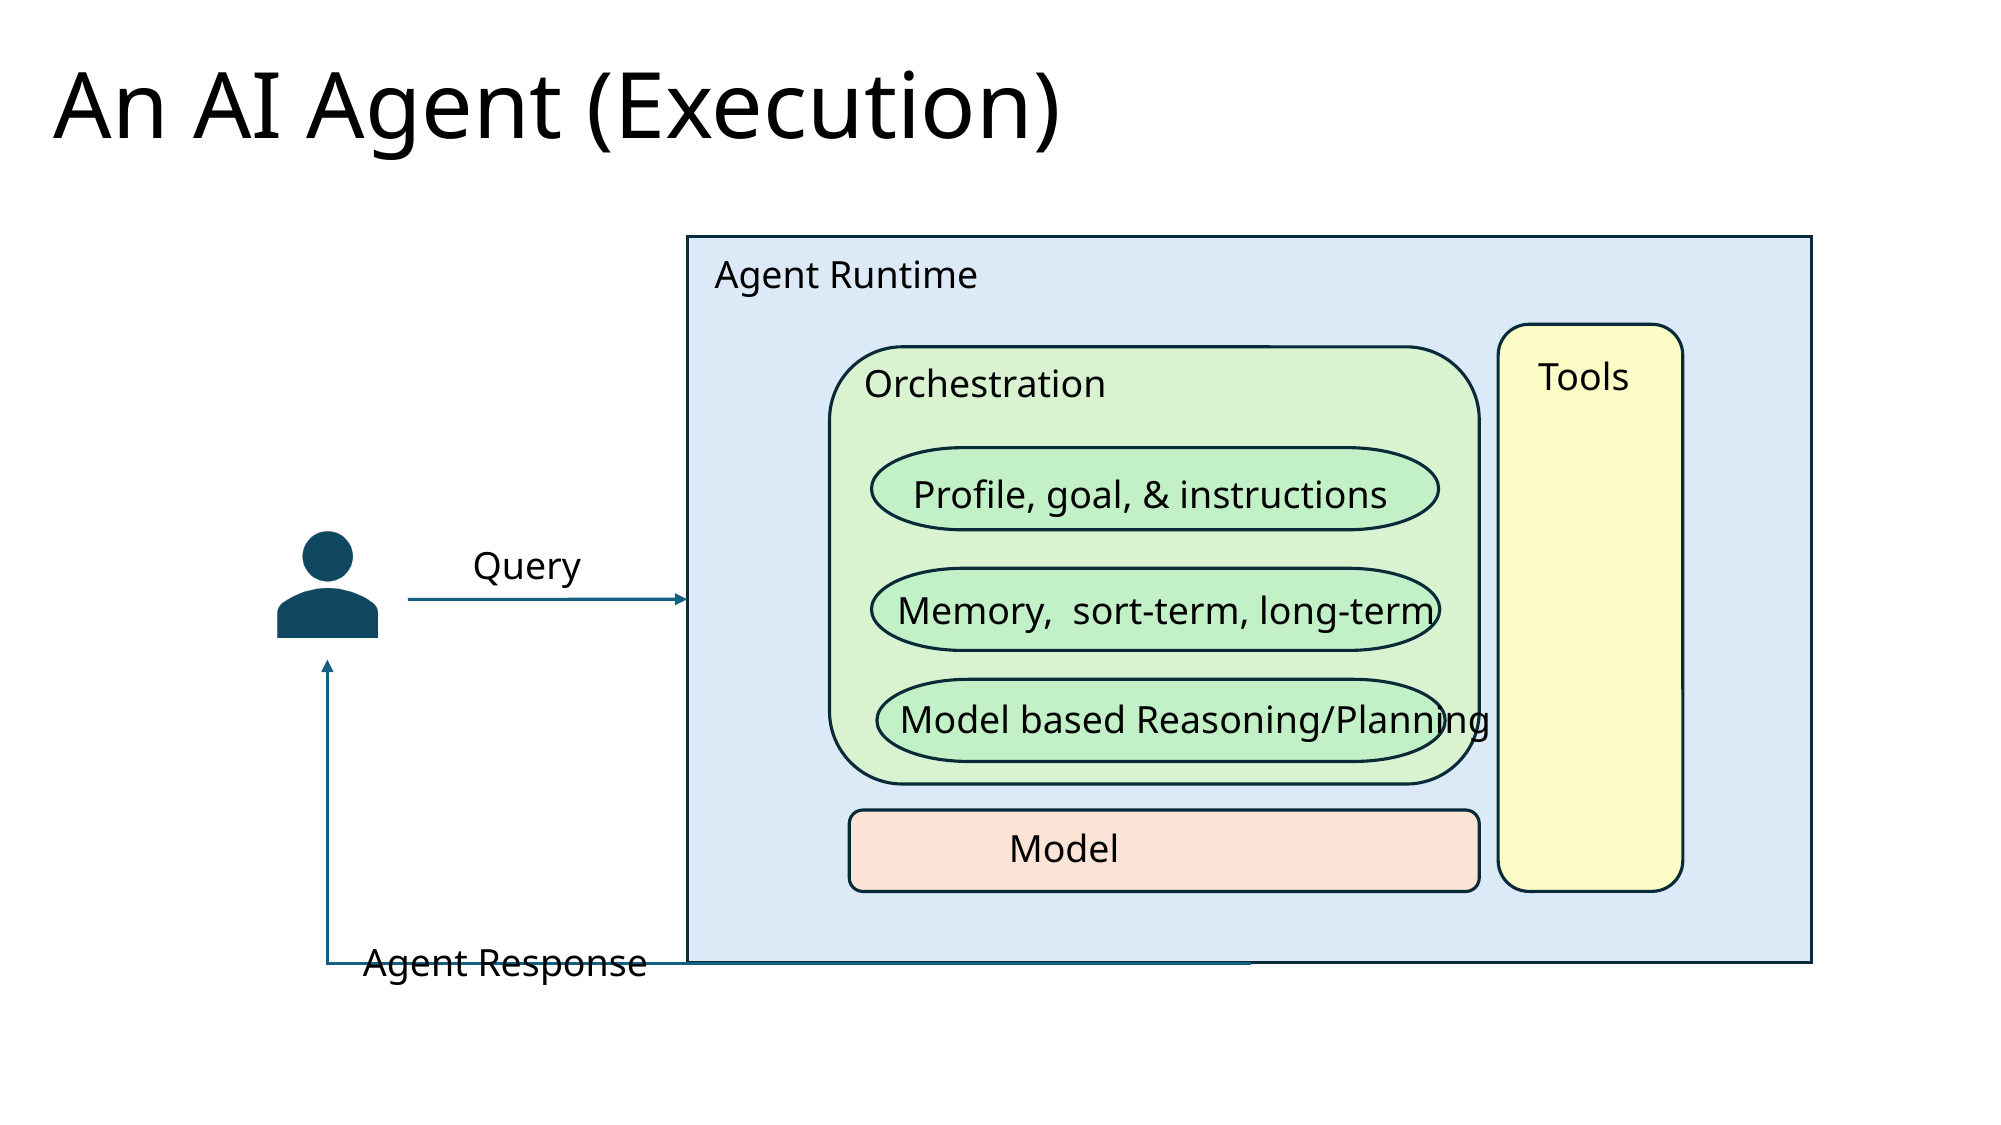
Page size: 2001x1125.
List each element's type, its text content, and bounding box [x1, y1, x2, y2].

text_box Profile, goal, & instructions [941, 464, 1457, 524]
text_box Agent Runtime [699, 243, 1018, 304]
text_box [941, 524, 1400, 532]
text_box Model [993, 817, 1312, 878]
text_box [941, 749, 1471, 786]
text_box Query [457, 535, 636, 595]
text_box Agent Response [348, 931, 636, 992]
text_box [878, 345, 1481, 688]
text_box [941, 640, 1414, 652]
text_box Tools [1523, 345, 1658, 406]
text_box [941, 749, 1423, 764]
title An AI Agent (Execution) [38, 0, 1764, 218]
text_box [941, 446, 1424, 464]
text_box Model based Reasoning/Planning [941, 688, 1496, 749]
text_box [686, 235, 1813, 964]
text_box [1496, 322, 1685, 894]
picture [251, 509, 403, 661]
text_box [941, 566, 1414, 579]
text_box Memory, sort-term, long-term [941, 579, 1451, 640]
text_box [941, 808, 1481, 894]
text_box [941, 677, 1415, 688]
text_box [636, 349, 941, 1125]
text_box Orchestration [941, 352, 1168, 413]
